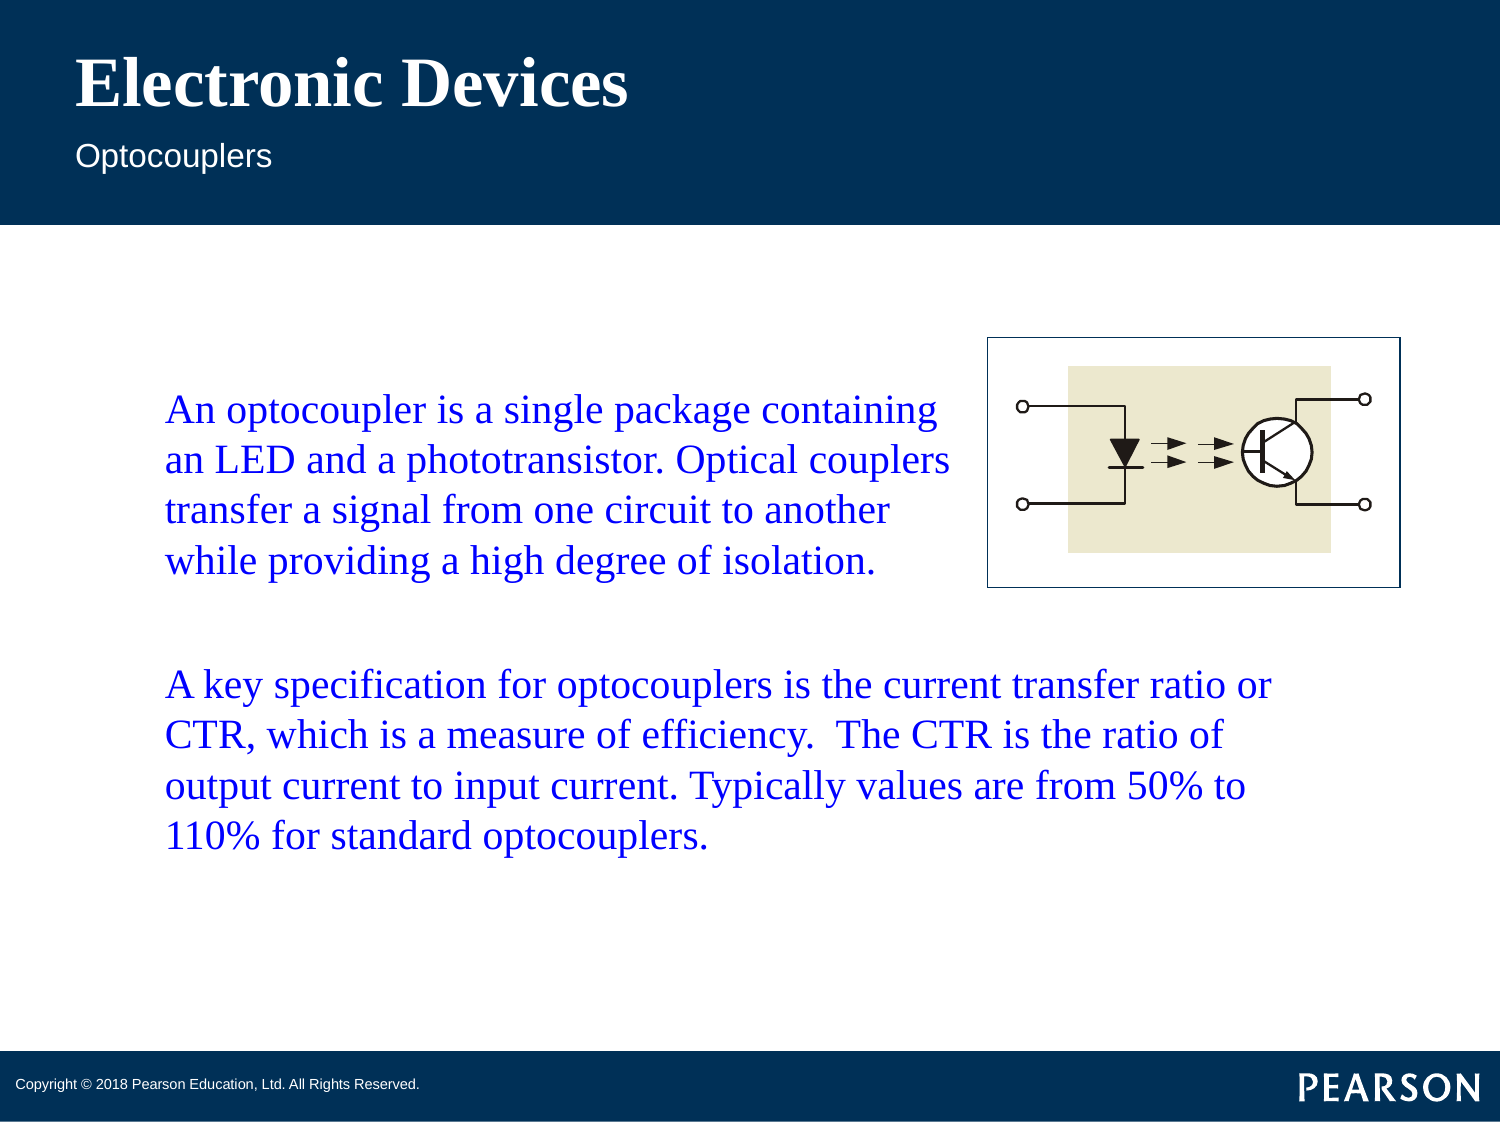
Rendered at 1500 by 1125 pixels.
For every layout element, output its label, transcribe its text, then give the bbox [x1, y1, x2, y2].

title Electronic Devices [75, 35, 1425, 133]
list Optocouplers [75, 133, 1425, 200]
text_box [987, 337, 1400, 588]
text_box A key specification for optocouplers is the current transfer ratio or CTR, which is a measure of efficiency. The CTR is the ratio of output current to input current. Typically values are from 50% to 110% for standard optocouplers. [149, 649, 1338, 865]
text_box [1012, 362, 1376, 557]
text_box An optocoupler is a single package containing an LED and a phototransistor. Optical couplers transfer a signal from one circuit to another while providing a high degree of isolation. [149, 374, 975, 590]
